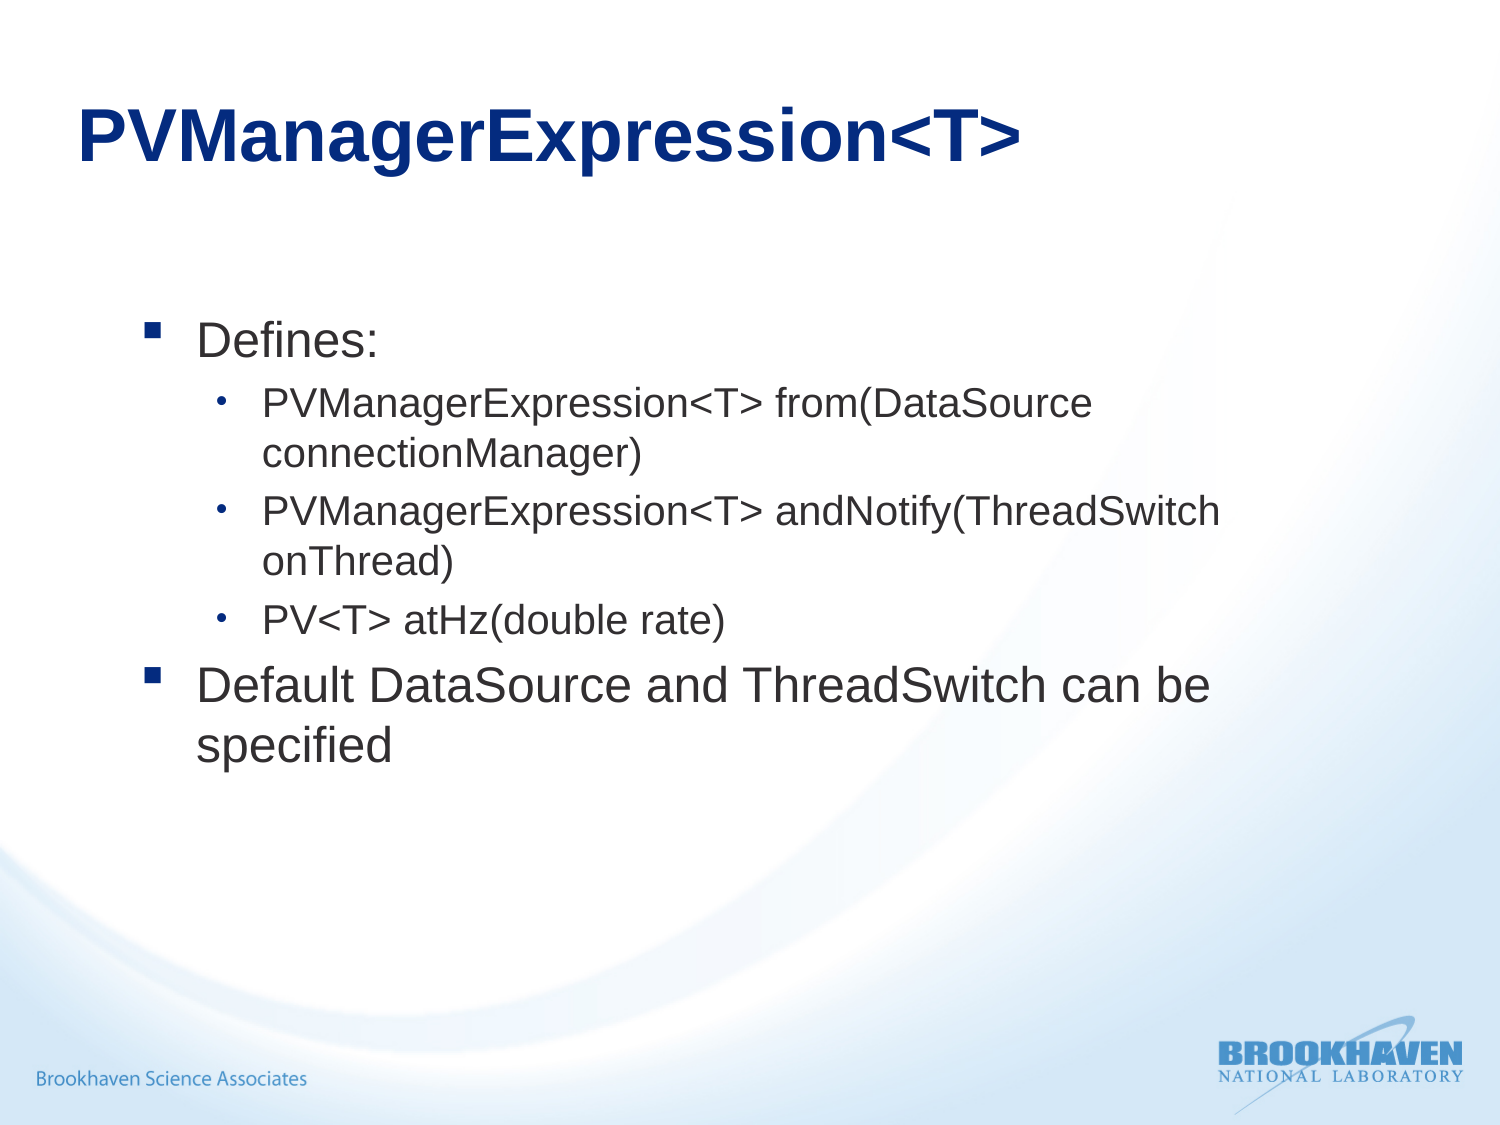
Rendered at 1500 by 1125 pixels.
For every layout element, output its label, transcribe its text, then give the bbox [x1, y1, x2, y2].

list Defines: PVManagerExpression<T> from(DataSource connectionManager) PVManagerExpression<T> andNotify(ThreadSwitch onThread) PV<T> atHz(double rate) Default DataSource and ThreadSwitch can be specified [124, 299, 1376, 938]
title PVManagerExpression<T> [62, 49, 1438, 230]
picture [0, 0, 1500, 1125]
